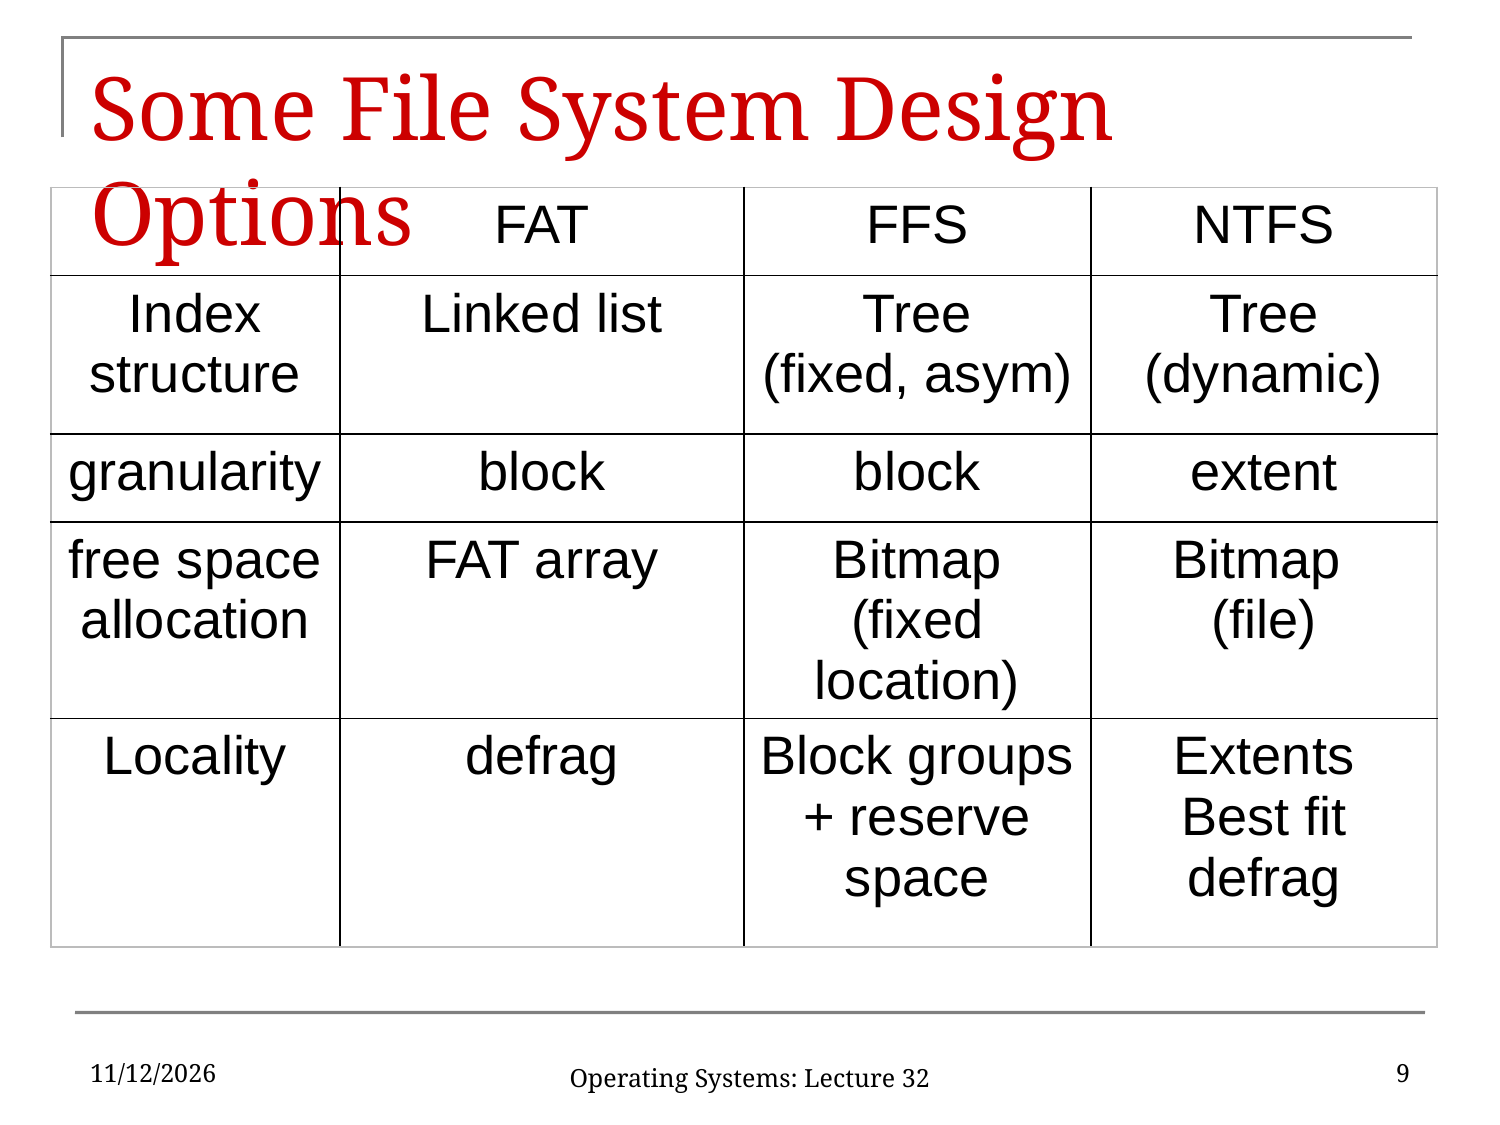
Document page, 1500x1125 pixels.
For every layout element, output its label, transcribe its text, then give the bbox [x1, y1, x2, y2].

table_cell defrag [341, 719, 743, 946]
table_cell block [341, 435, 743, 521]
table_cell Bitmap (fixed location) [745, 523, 1090, 718]
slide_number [74, 1023, 426, 1100]
table_cell FAT array [341, 523, 743, 718]
table_cell Tree (dynamic) [1092, 276, 1436, 433]
table_cell free space allocation [52, 523, 339, 718]
table_cell granularity [52, 435, 339, 521]
table_cell Linked list [341, 276, 743, 433]
table_header FFS [745, 188, 1090, 275]
table_header [52, 188, 339, 275]
slide_number 9 [1074, 1023, 1426, 1100]
table_cell Extents Best fit defrag [1092, 719, 1436, 946]
table_cell block [745, 435, 1090, 521]
table_cell Block groups + reserve space [745, 719, 1090, 946]
table_cell Bitmap (file) [1092, 523, 1436, 718]
table_header NTFS [1092, 188, 1436, 275]
table_cell Locality [52, 719, 339, 946]
table_cell extent [1092, 435, 1436, 521]
table_cell Tree (fixed, asym) [745, 276, 1090, 433]
title Some File System Design Options [75, 45, 1425, 163]
table_header FAT [341, 188, 743, 275]
table_cell Index structure [52, 276, 339, 433]
footer Operating Systems: Lecture 32 [512, 1024, 988, 1101]
